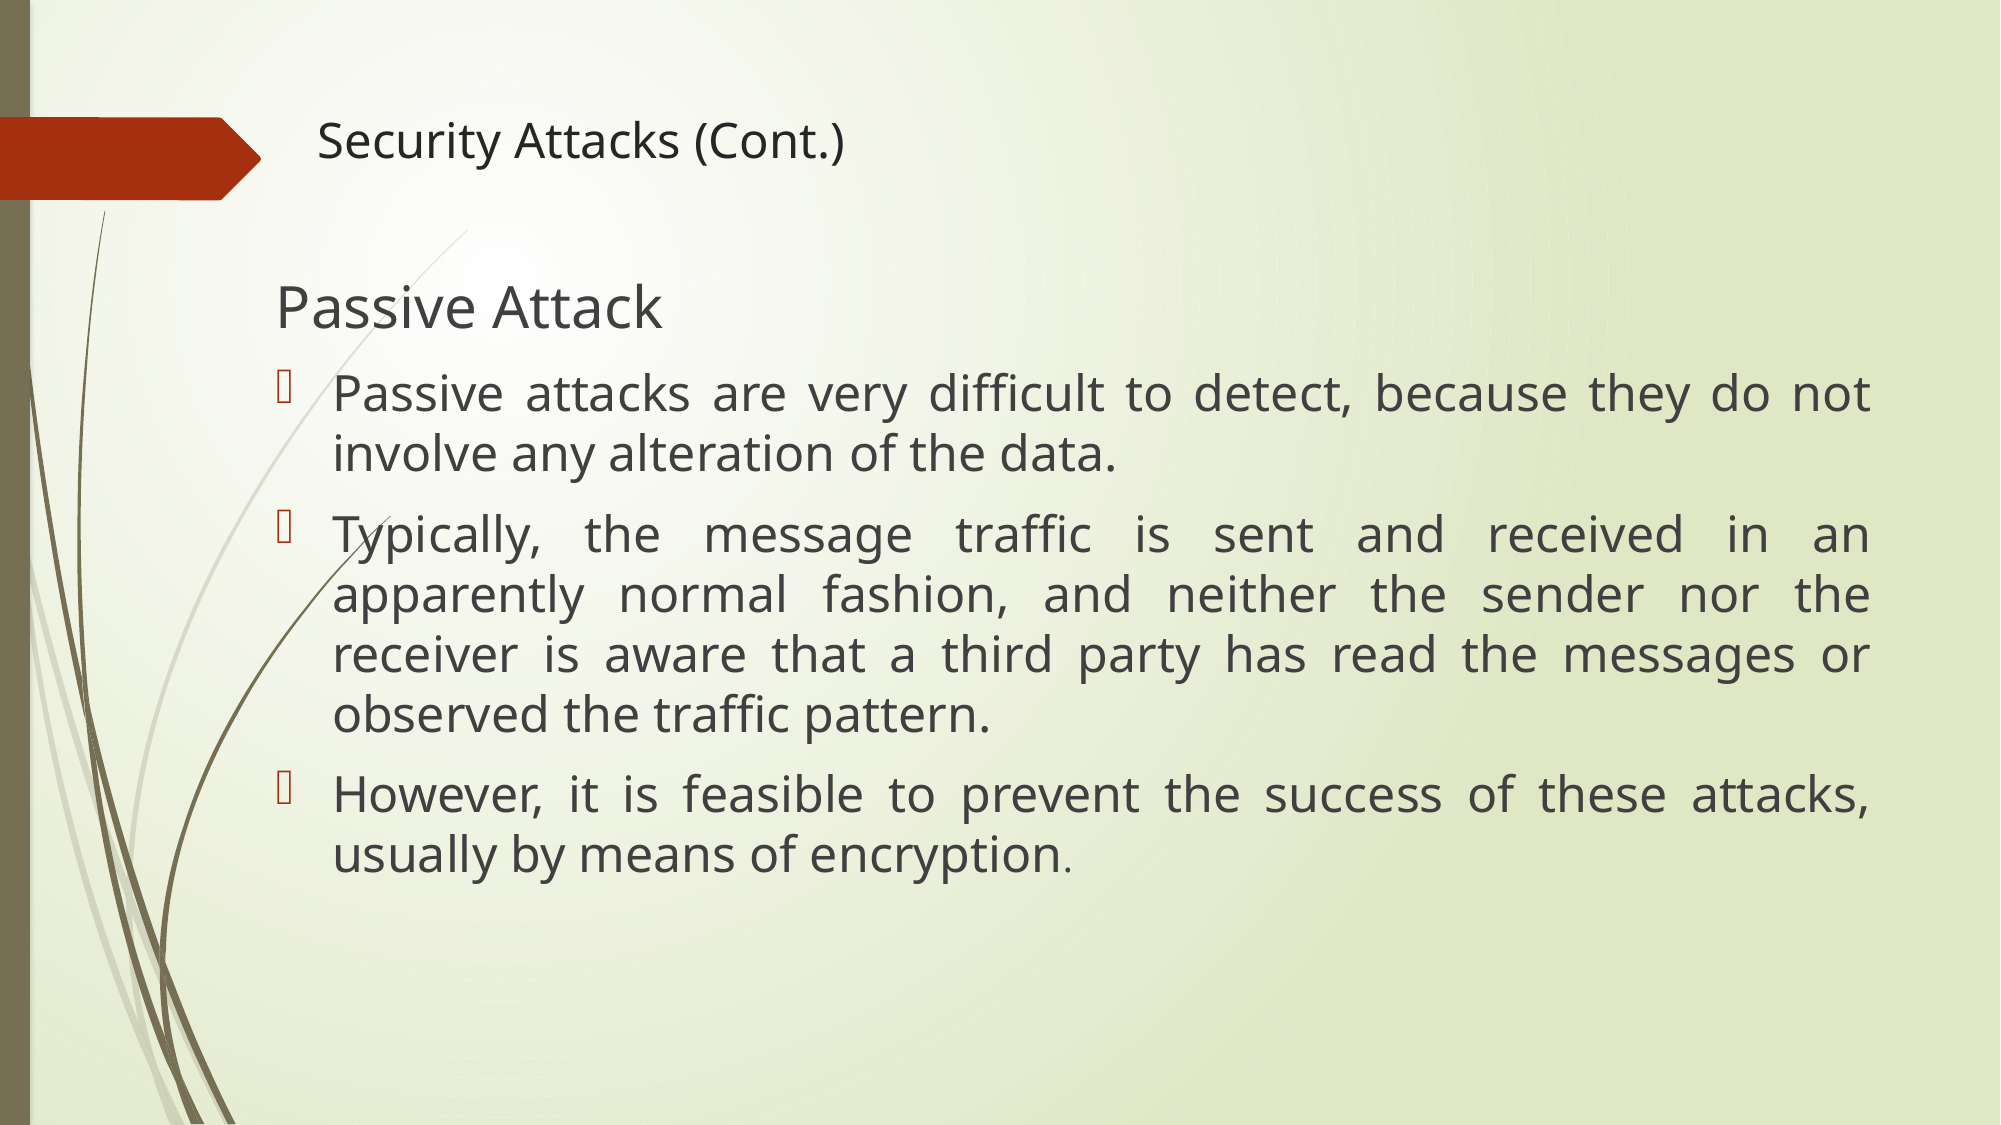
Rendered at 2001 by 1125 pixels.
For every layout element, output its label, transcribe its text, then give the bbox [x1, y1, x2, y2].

title Security Attacks (Cont.) [302, 102, 1888, 263]
list Passive Attack Passive attacks are very difficult to detect, because they do not involve any alteration of the data. Typically, the message traffic is sent and received in an apparently normal fashion, and neither the sender nor the receiver is aware that a third party has read the messages or observed the traffic pattern. However, it is feasible to prevent the success of these attacks, usually by means of encryption. [260, 263, 1888, 1023]
